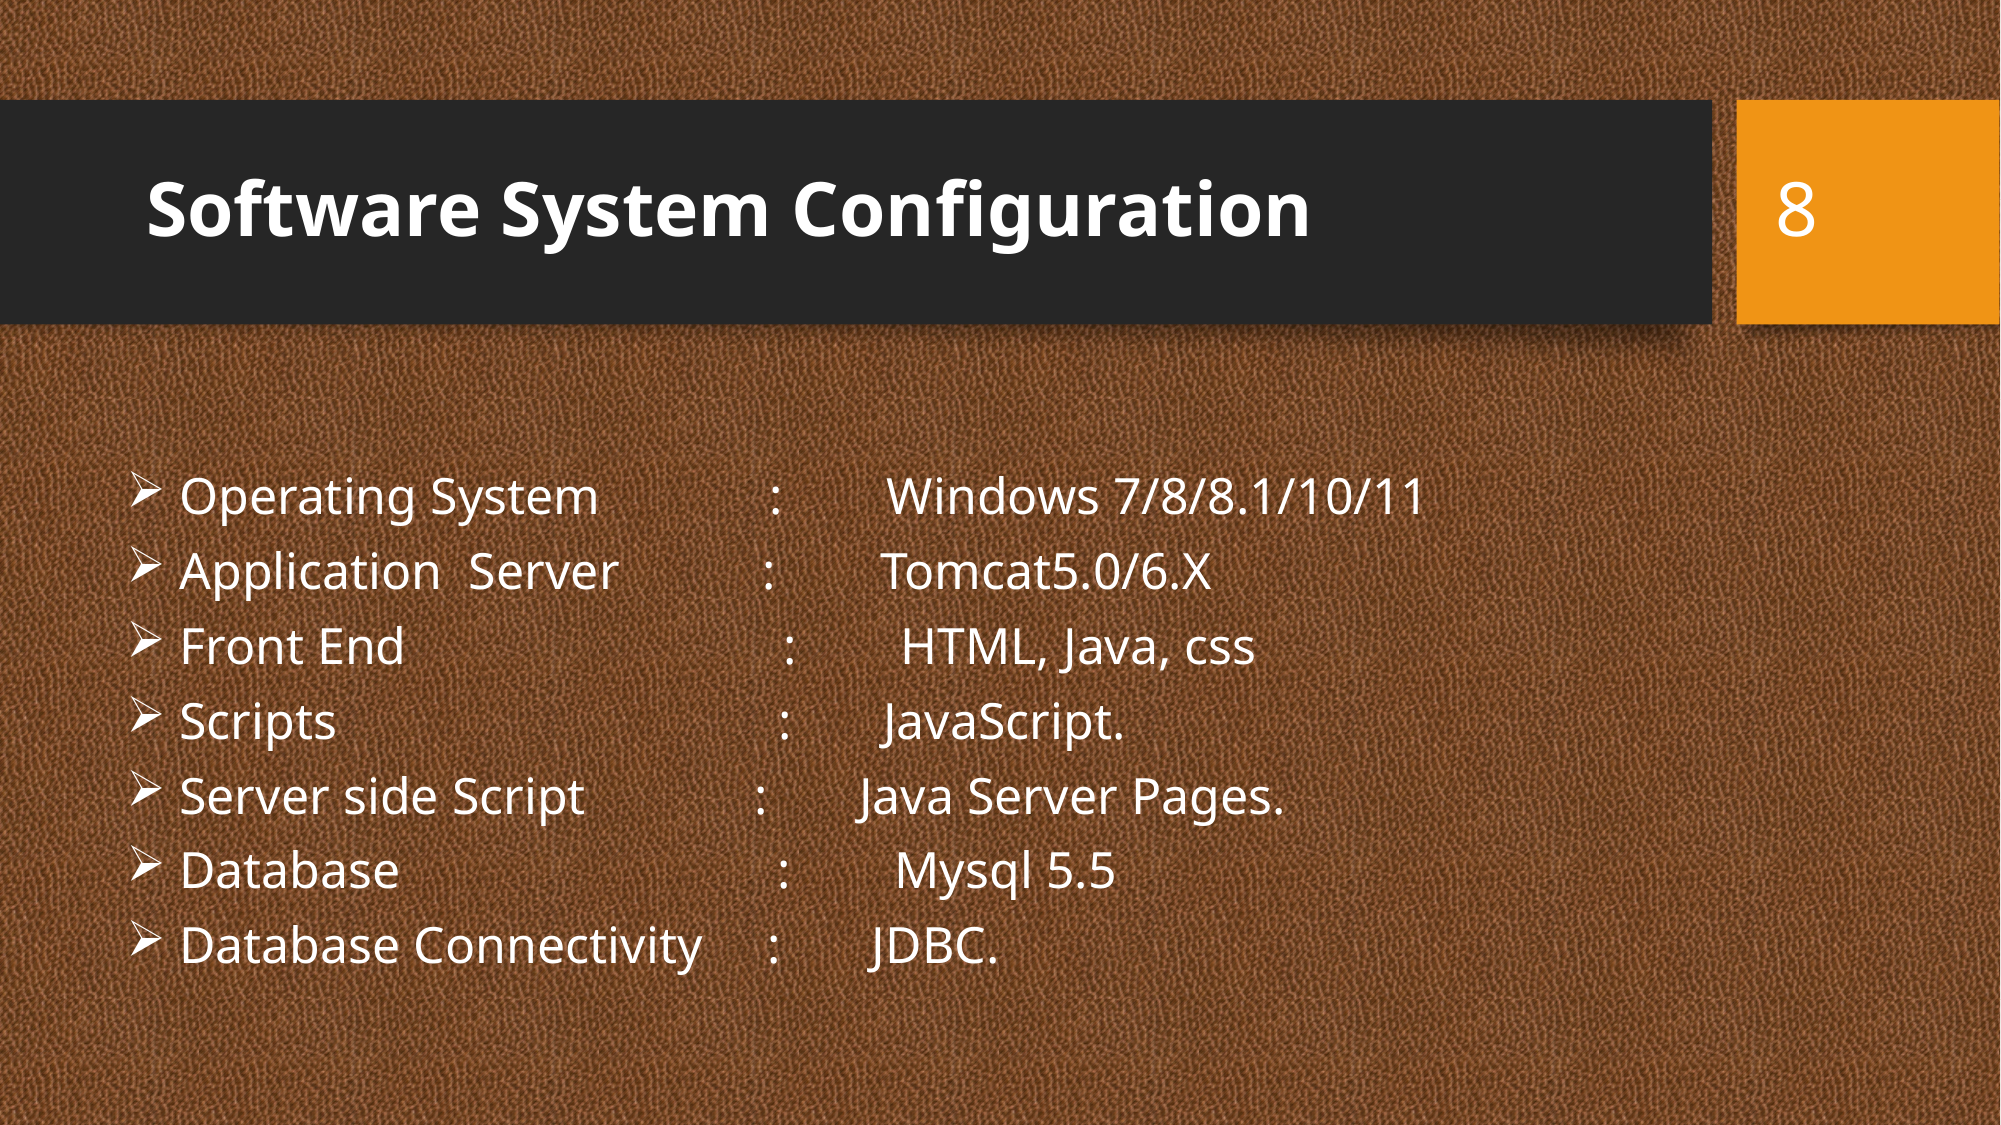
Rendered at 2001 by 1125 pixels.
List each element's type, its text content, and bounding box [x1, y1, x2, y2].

title Software System Configuration [111, 123, 1689, 301]
slide_number 8 [1760, 123, 1950, 303]
picture [0, 0, 2001, 1125]
list Operating System : Windows 7/8/8.1/10/11 Application Server : Tomcat5.0/6.X Front End : HTML, Java, css Scripts : JavaScript. Server side Script : Java Server Pages. Database : Mysql 5.5 Database Connectivity : JDBC. [111, 383, 1689, 974]
